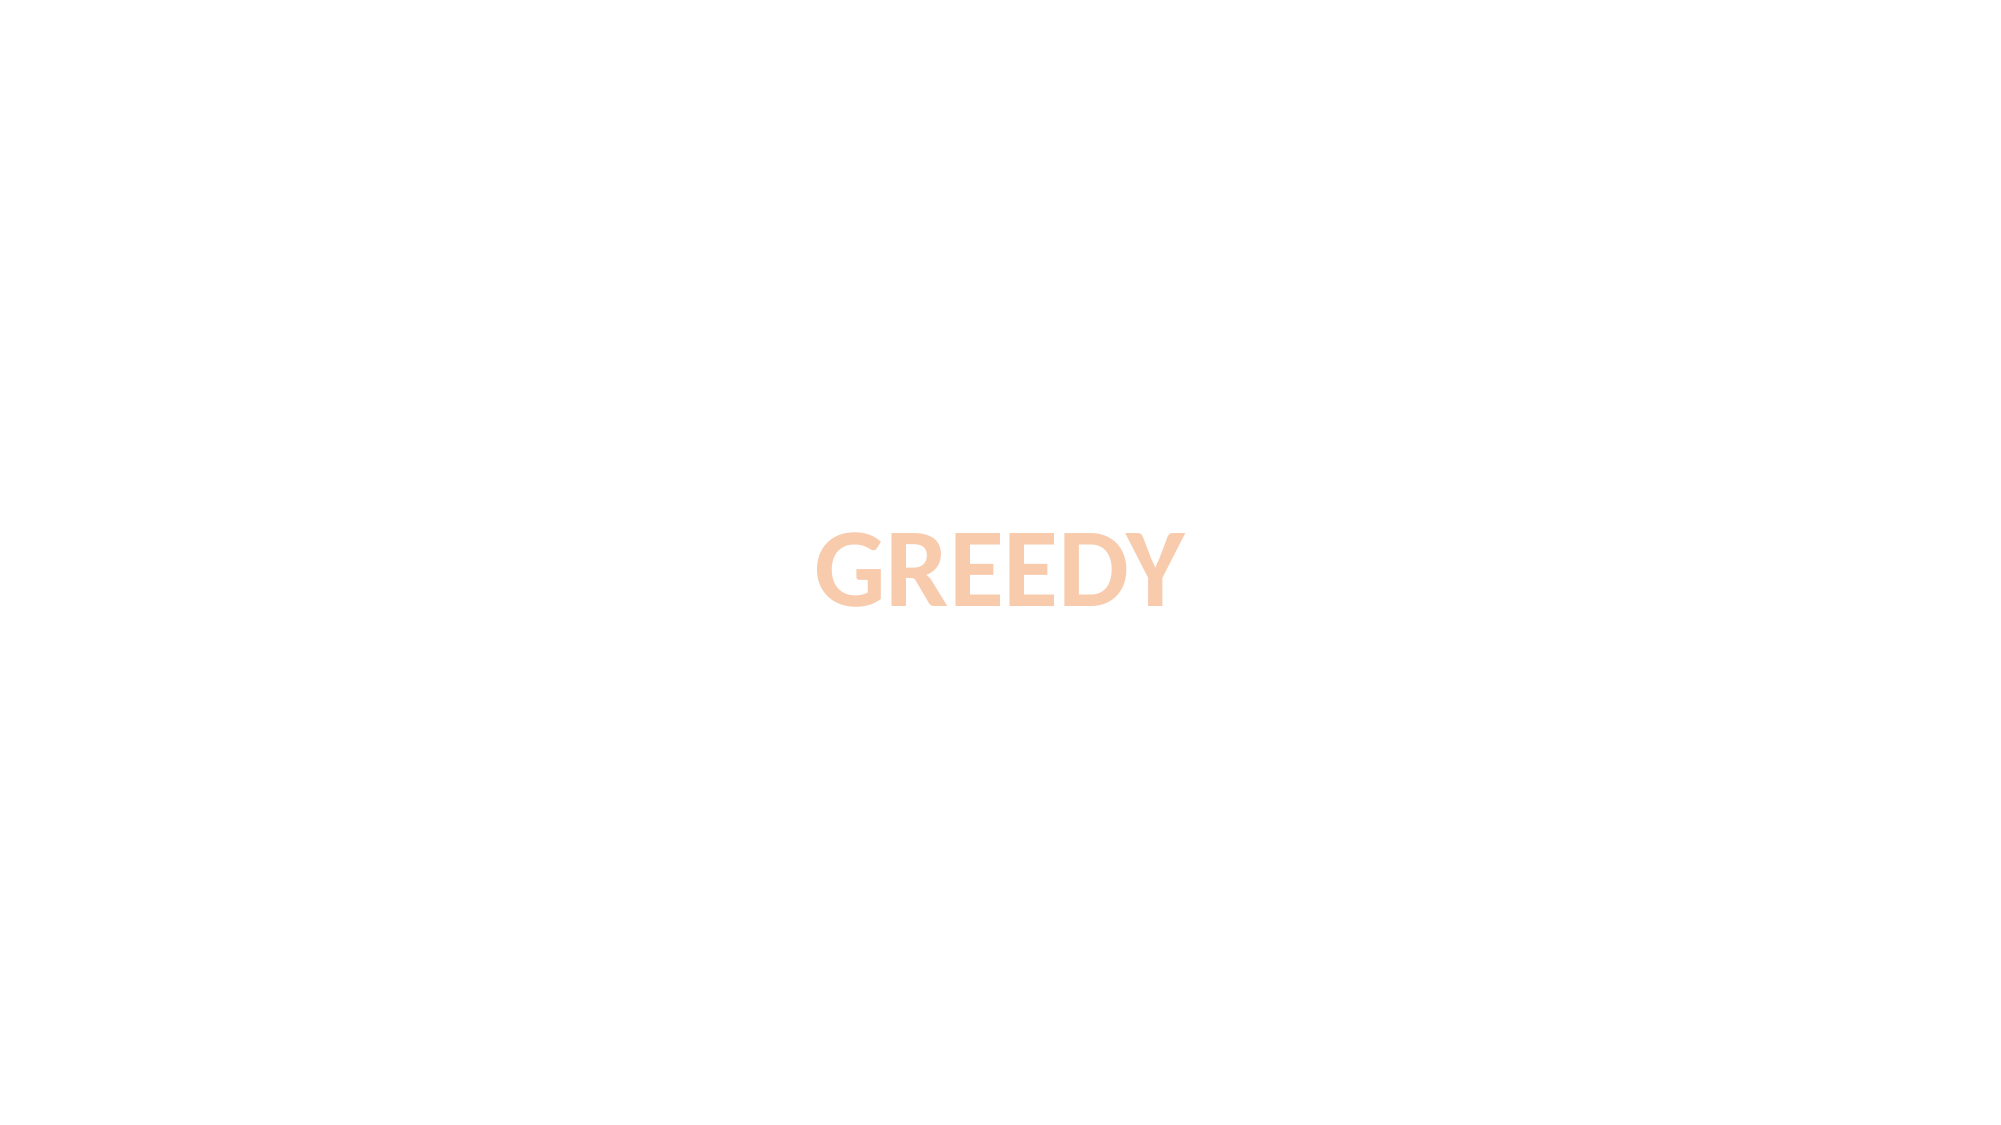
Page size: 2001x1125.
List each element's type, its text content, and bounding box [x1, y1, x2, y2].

text_box GREEDY [799, 486, 1201, 637]
